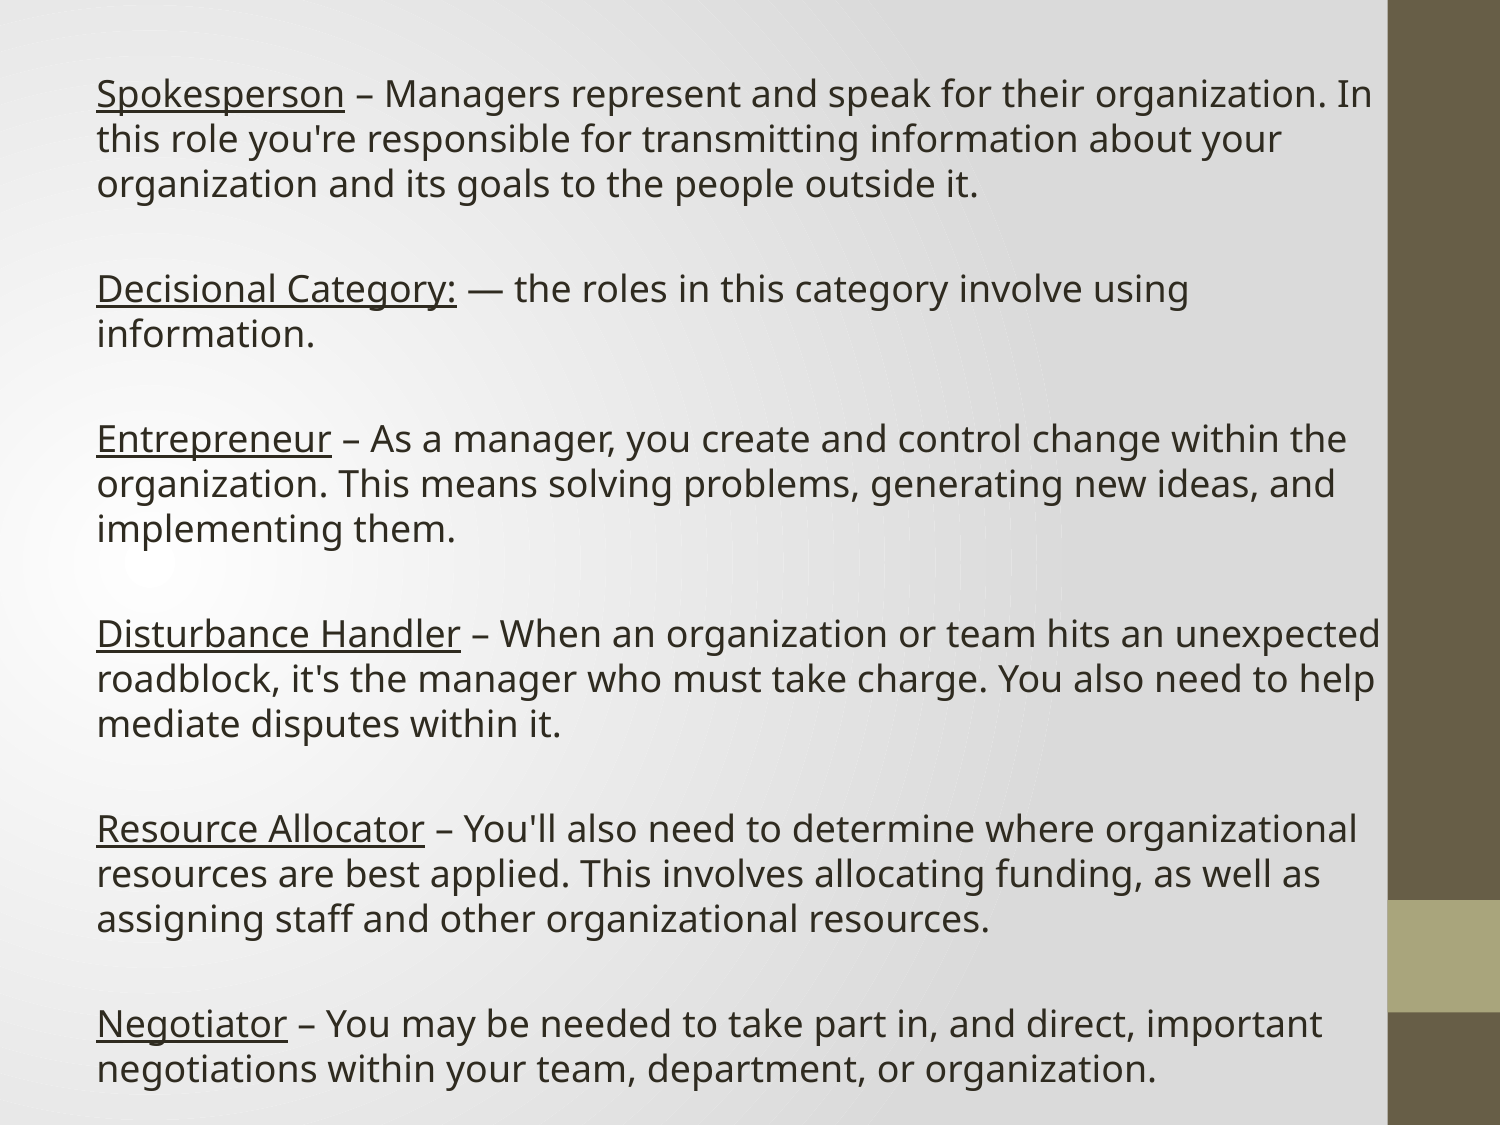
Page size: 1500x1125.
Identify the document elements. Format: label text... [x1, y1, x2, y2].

list Spokesperson – Managers represent and speak for their organization. In this role you're responsible for transmitting information about your organization and its goals to the people outside it. Decisional Category: — the roles in this category involve using information. Entrepreneur – As a manager, you create and control change within the organization. This means solving problems, generating new ideas, and implementing them. Disturbance Handler – When an organization or team hits an unexpected roadblock, it's the manager who must take charge. You also need to help mediate disputes within it. Resource Allocator – You'll also need to determine where organizational resources are best applied. This involves allocating funding, as well as assigning staff and other organizational resources. Negotiator – You may be needed to take part in, and direct, important negotiations within your team, department, or organization. [62, 62, 1425, 1005]
